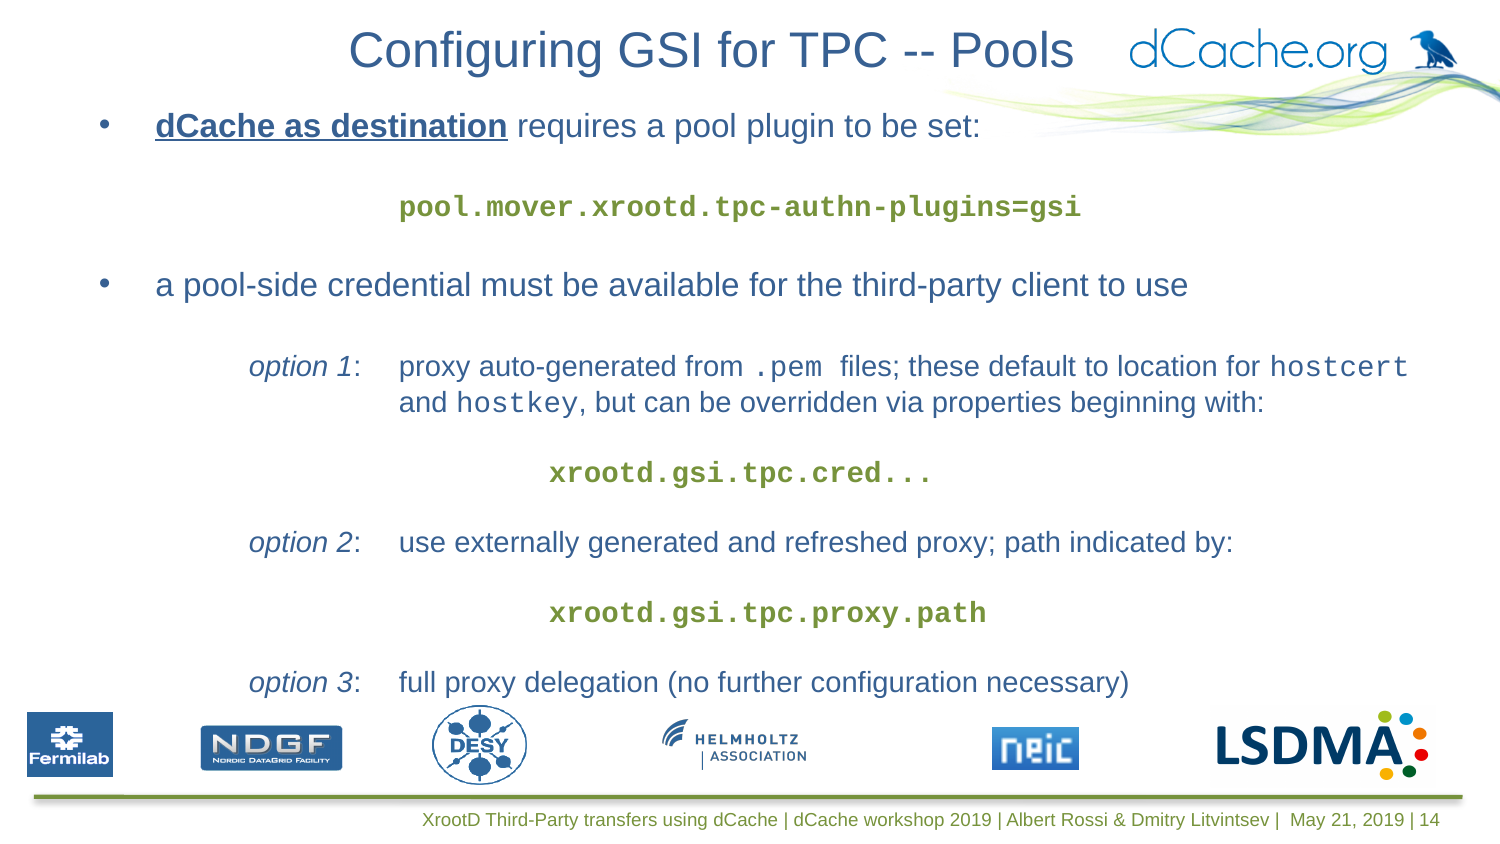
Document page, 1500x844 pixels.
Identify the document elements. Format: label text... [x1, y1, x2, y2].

picture [432, 706, 527, 785]
picture [891, 18, 1500, 144]
picture [190, 712, 359, 785]
picture [27, 712, 113, 777]
text_box Configuring GSI for TPC -- Pools [251, 10, 1173, 86]
picture [1210, 706, 1436, 788]
picture [655, 714, 813, 775]
text_box dCache as destination requires a pool plugin to be set: pool.mover.xrootd.tpc-authn-plugins=gsi a pool-side credential must be available for the third-party client to use option 1: proxy auto-generated from .pem files; these default to location for hostcert and hostkey, but can be overridden via properties beginning with: xrootd.gsi.tpc.cred... option 2: use externally generated and refreshed proxy; path indicated by: xrootd.gsi.tpc.proxy.path option 3: full proxy delegation (no further configuration necessary) [84, 96, 1449, 706]
picture [992, 727, 1079, 770]
